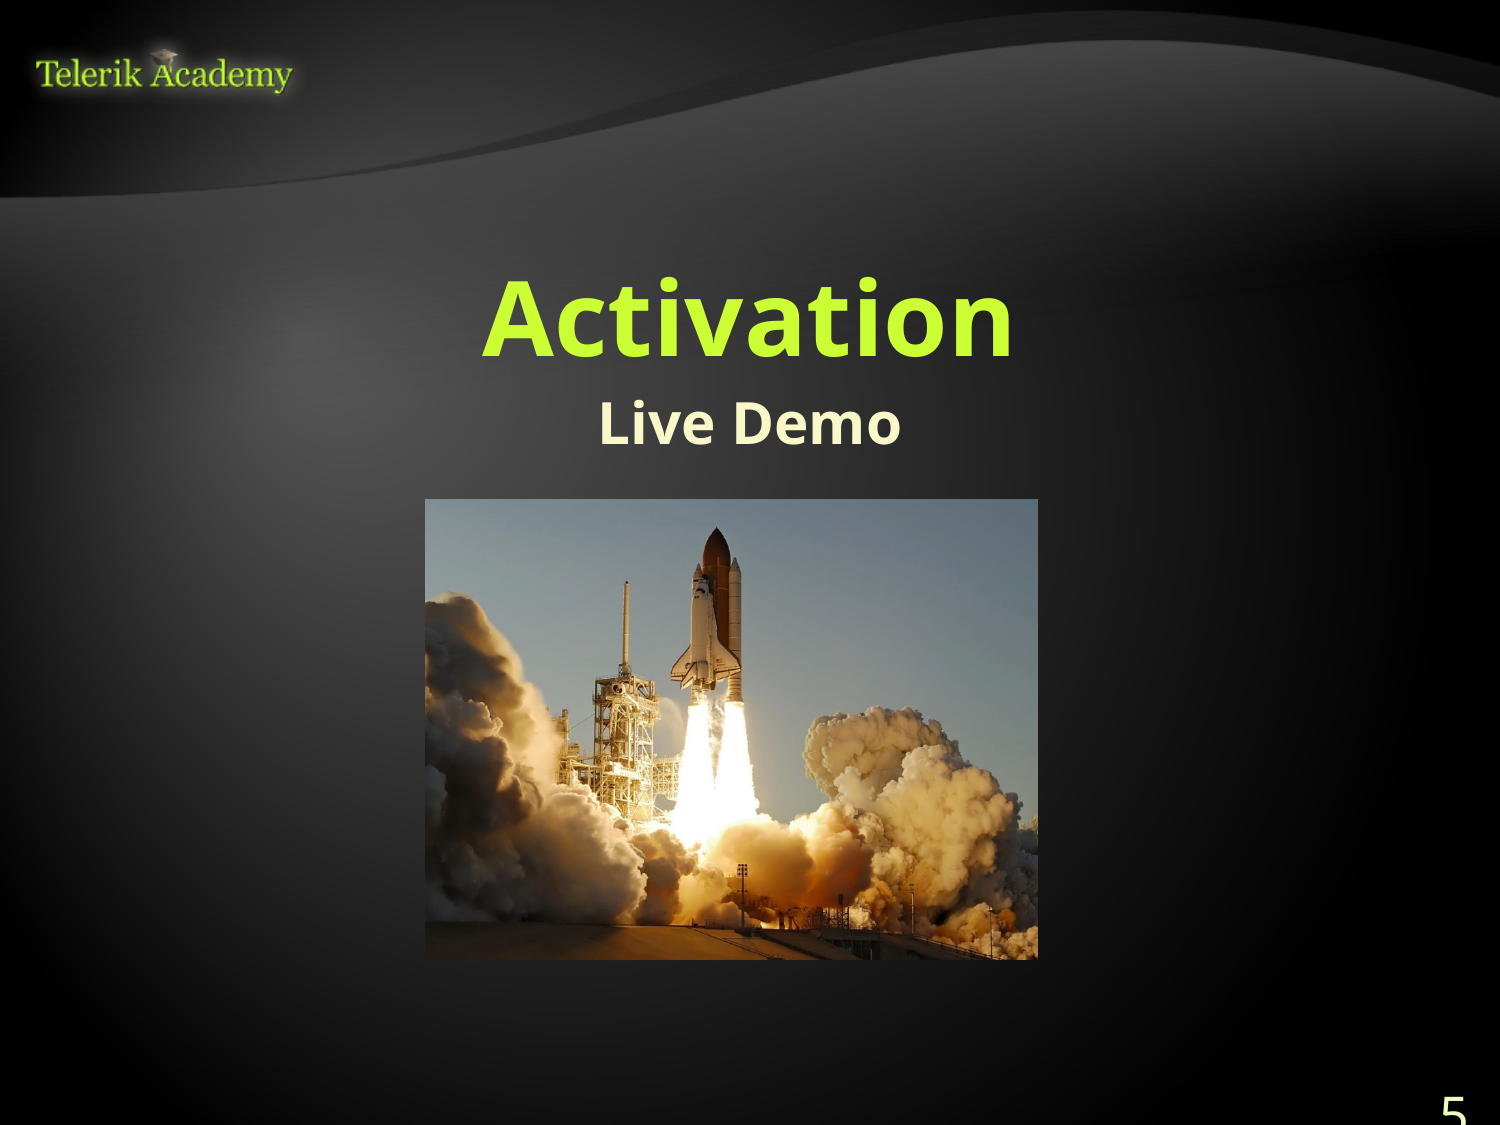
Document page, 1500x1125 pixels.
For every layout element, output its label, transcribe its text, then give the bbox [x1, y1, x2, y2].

subtitle Live Demo [75, 375, 1425, 469]
picture [0, 0, 1500, 1125]
title Activation [75, 262, 1425, 375]
slide_number 5 [1425, 1074, 1500, 1113]
